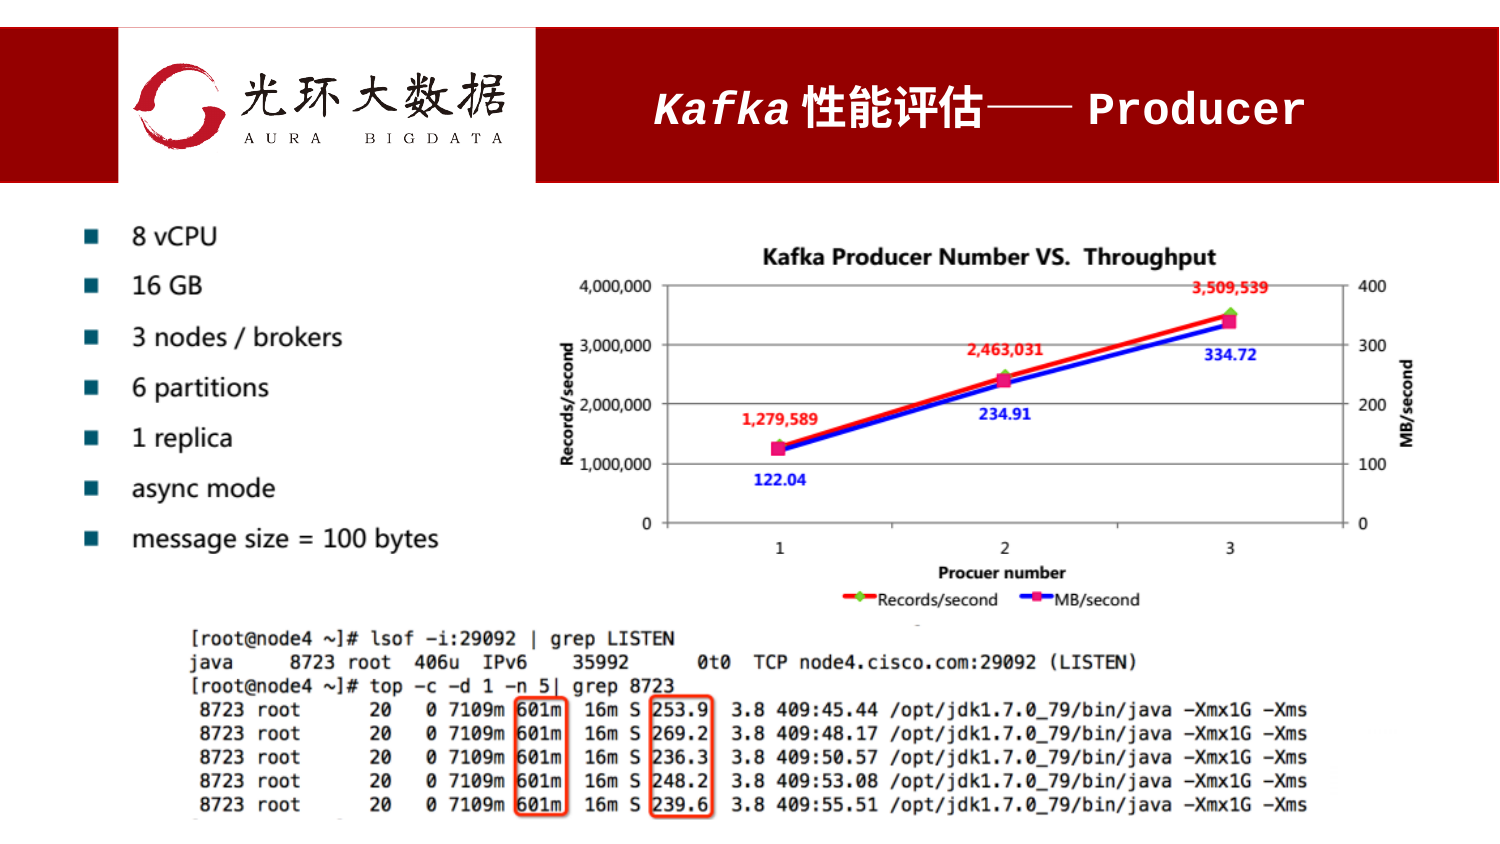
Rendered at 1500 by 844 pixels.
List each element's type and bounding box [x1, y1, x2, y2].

text_box [0, 27, 1499, 186]
text_box [78, 212, 1419, 824]
